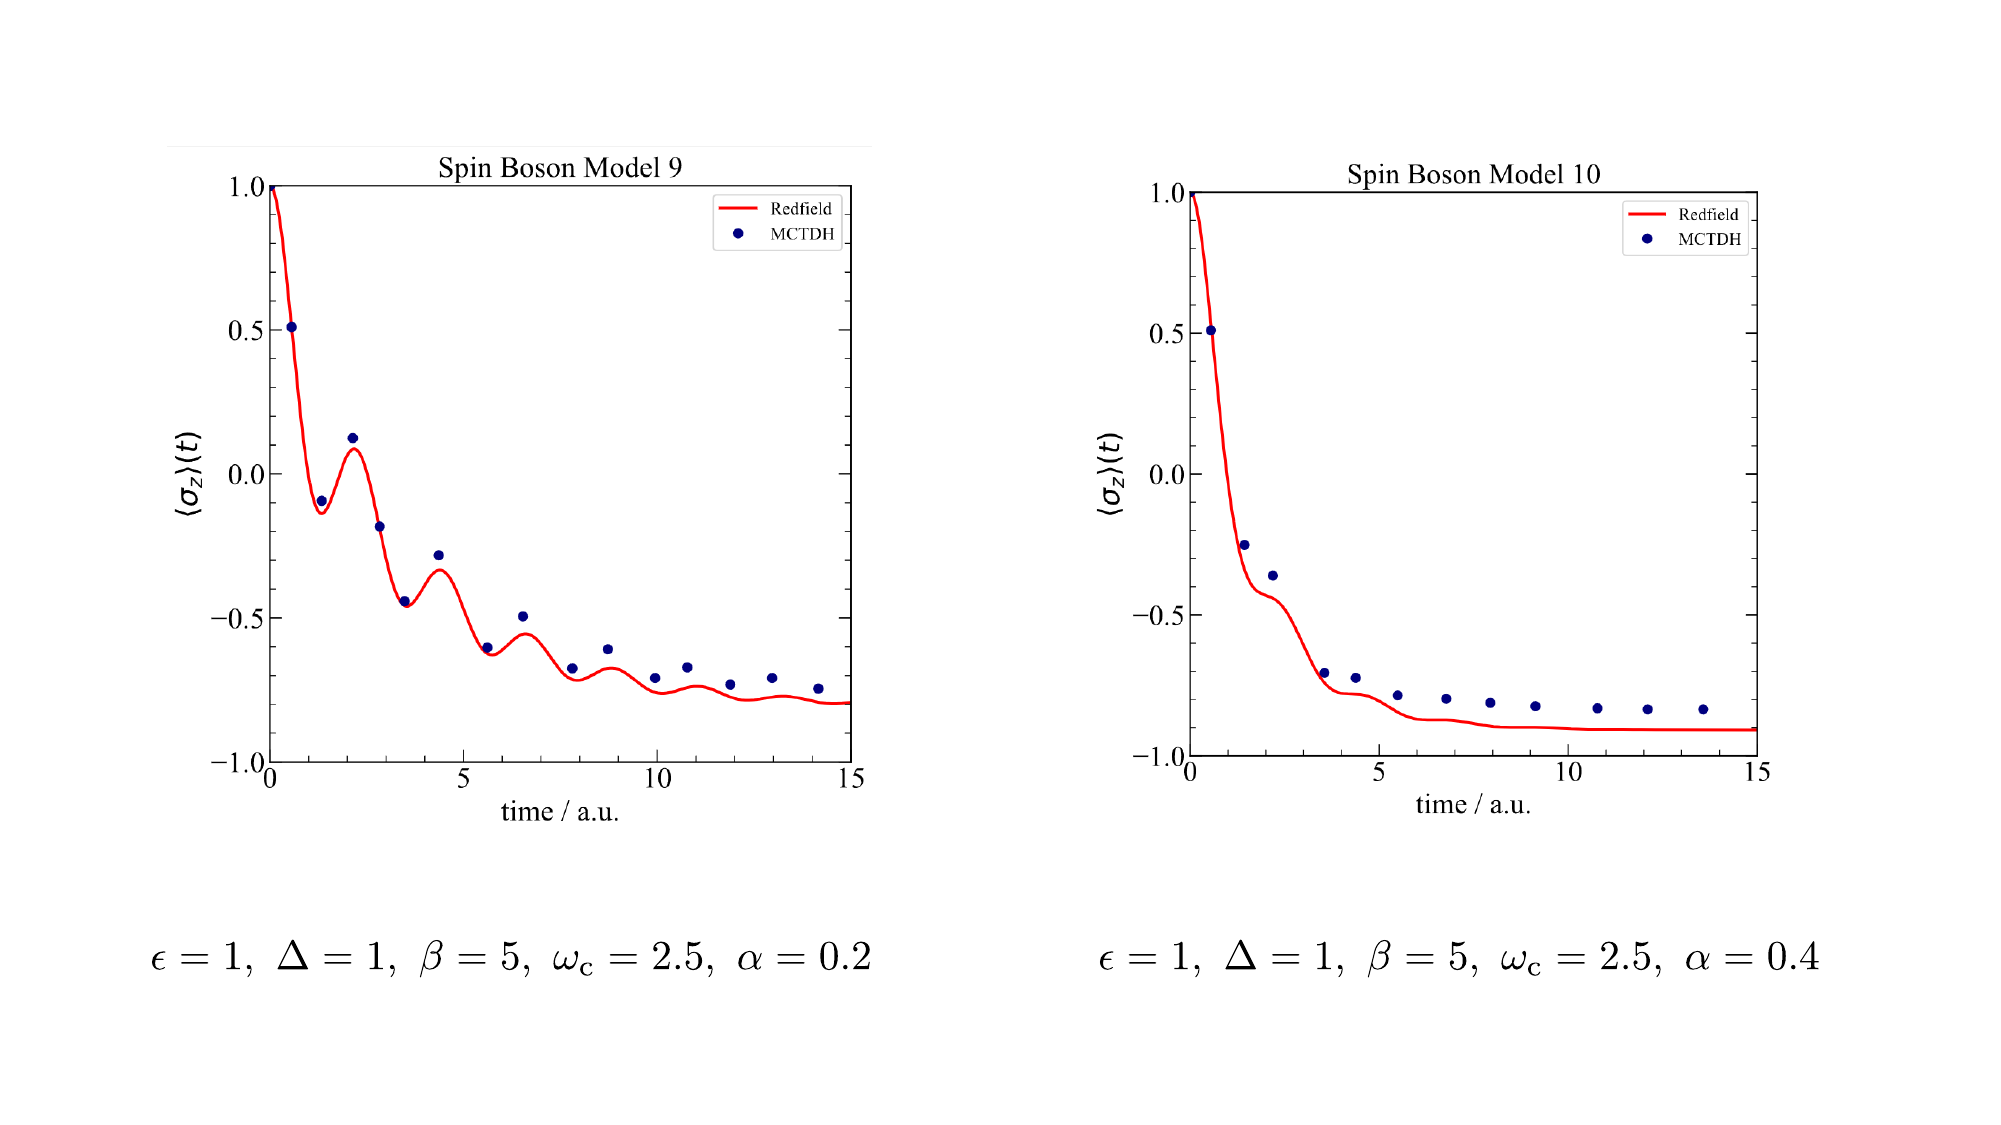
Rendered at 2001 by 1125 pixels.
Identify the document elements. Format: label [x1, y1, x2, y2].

picture [167, 146, 872, 835]
picture [1089, 154, 1780, 828]
text_box [152, 939, 870, 978]
text_box [1099, 939, 1819, 978]
